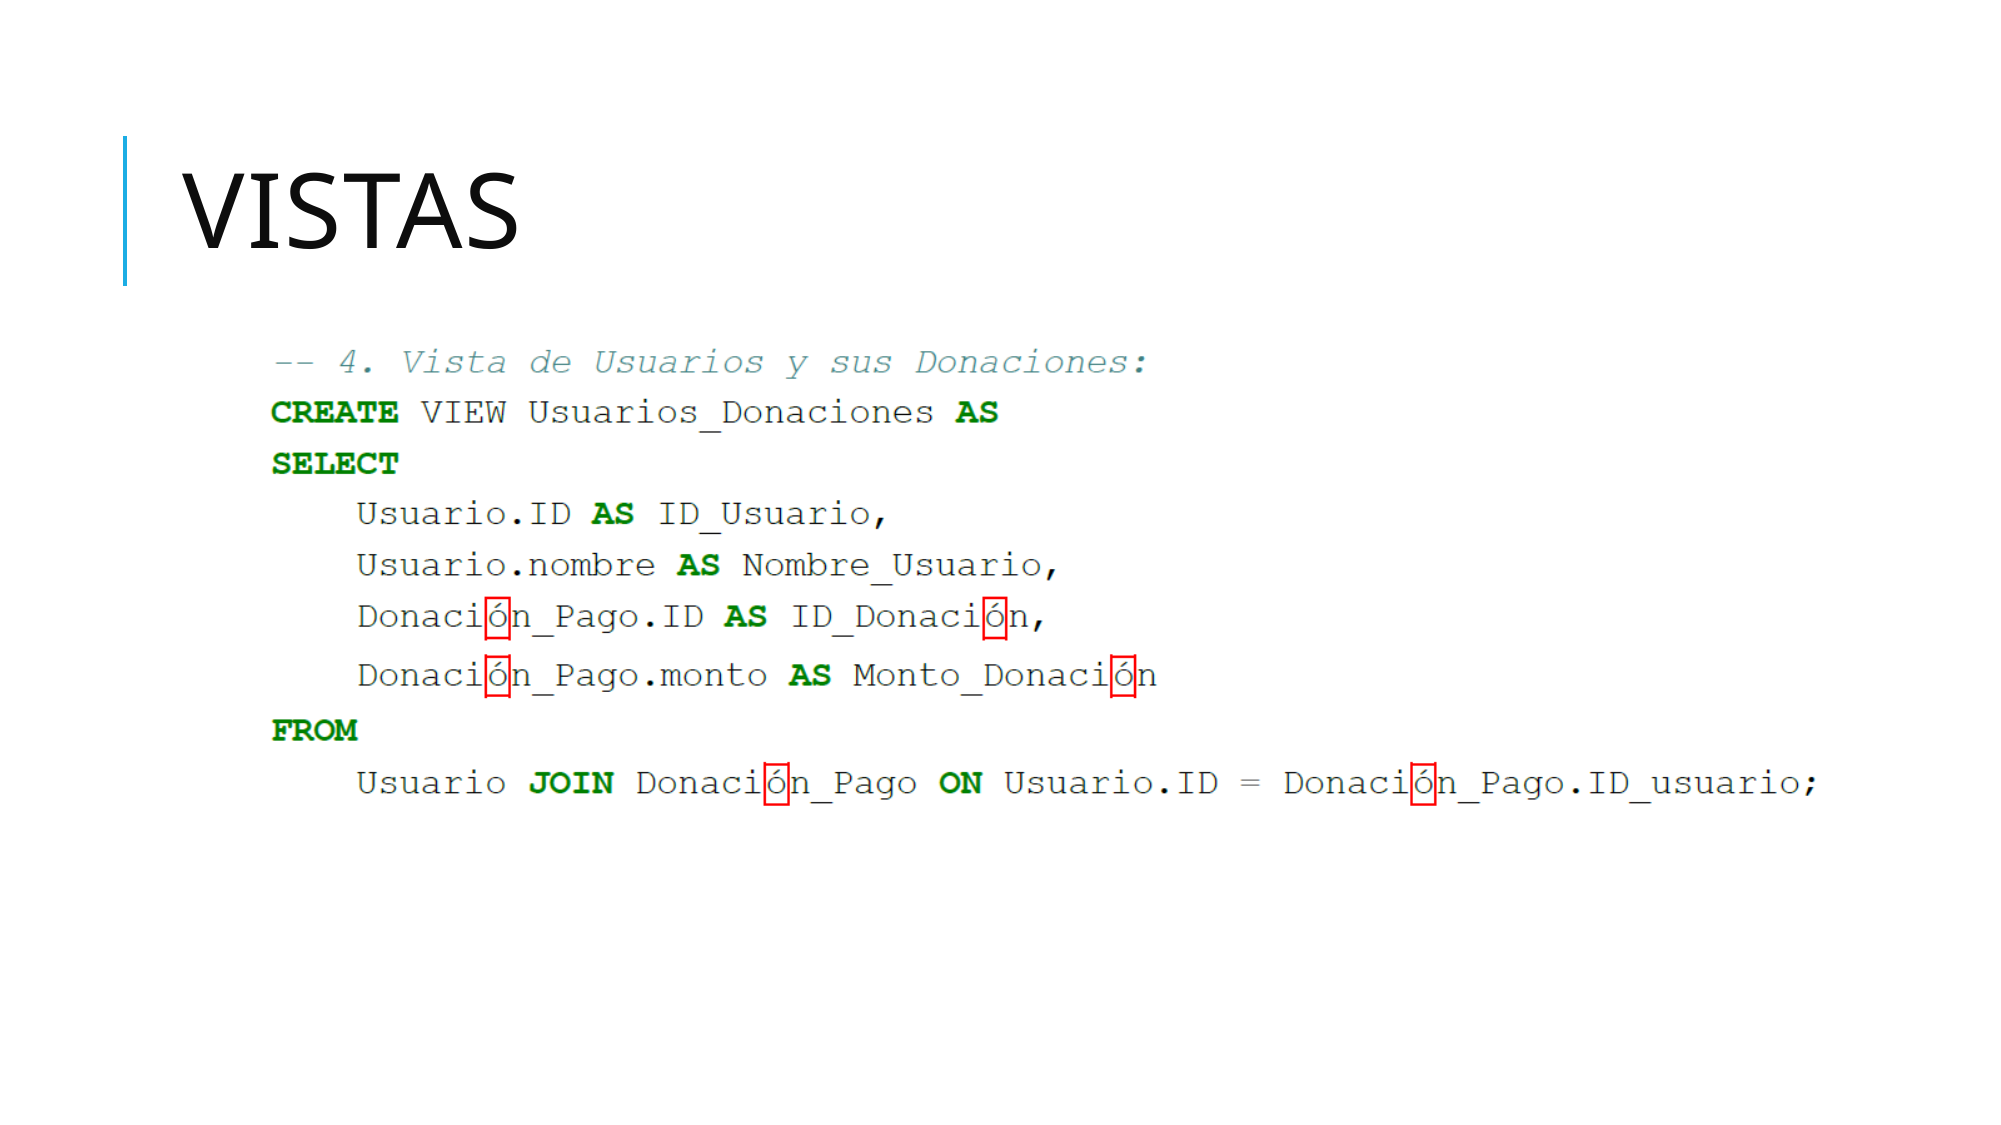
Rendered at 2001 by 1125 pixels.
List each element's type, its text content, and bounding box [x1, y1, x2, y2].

title Vistas [168, 96, 1763, 342]
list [237, 310, 1857, 836]
